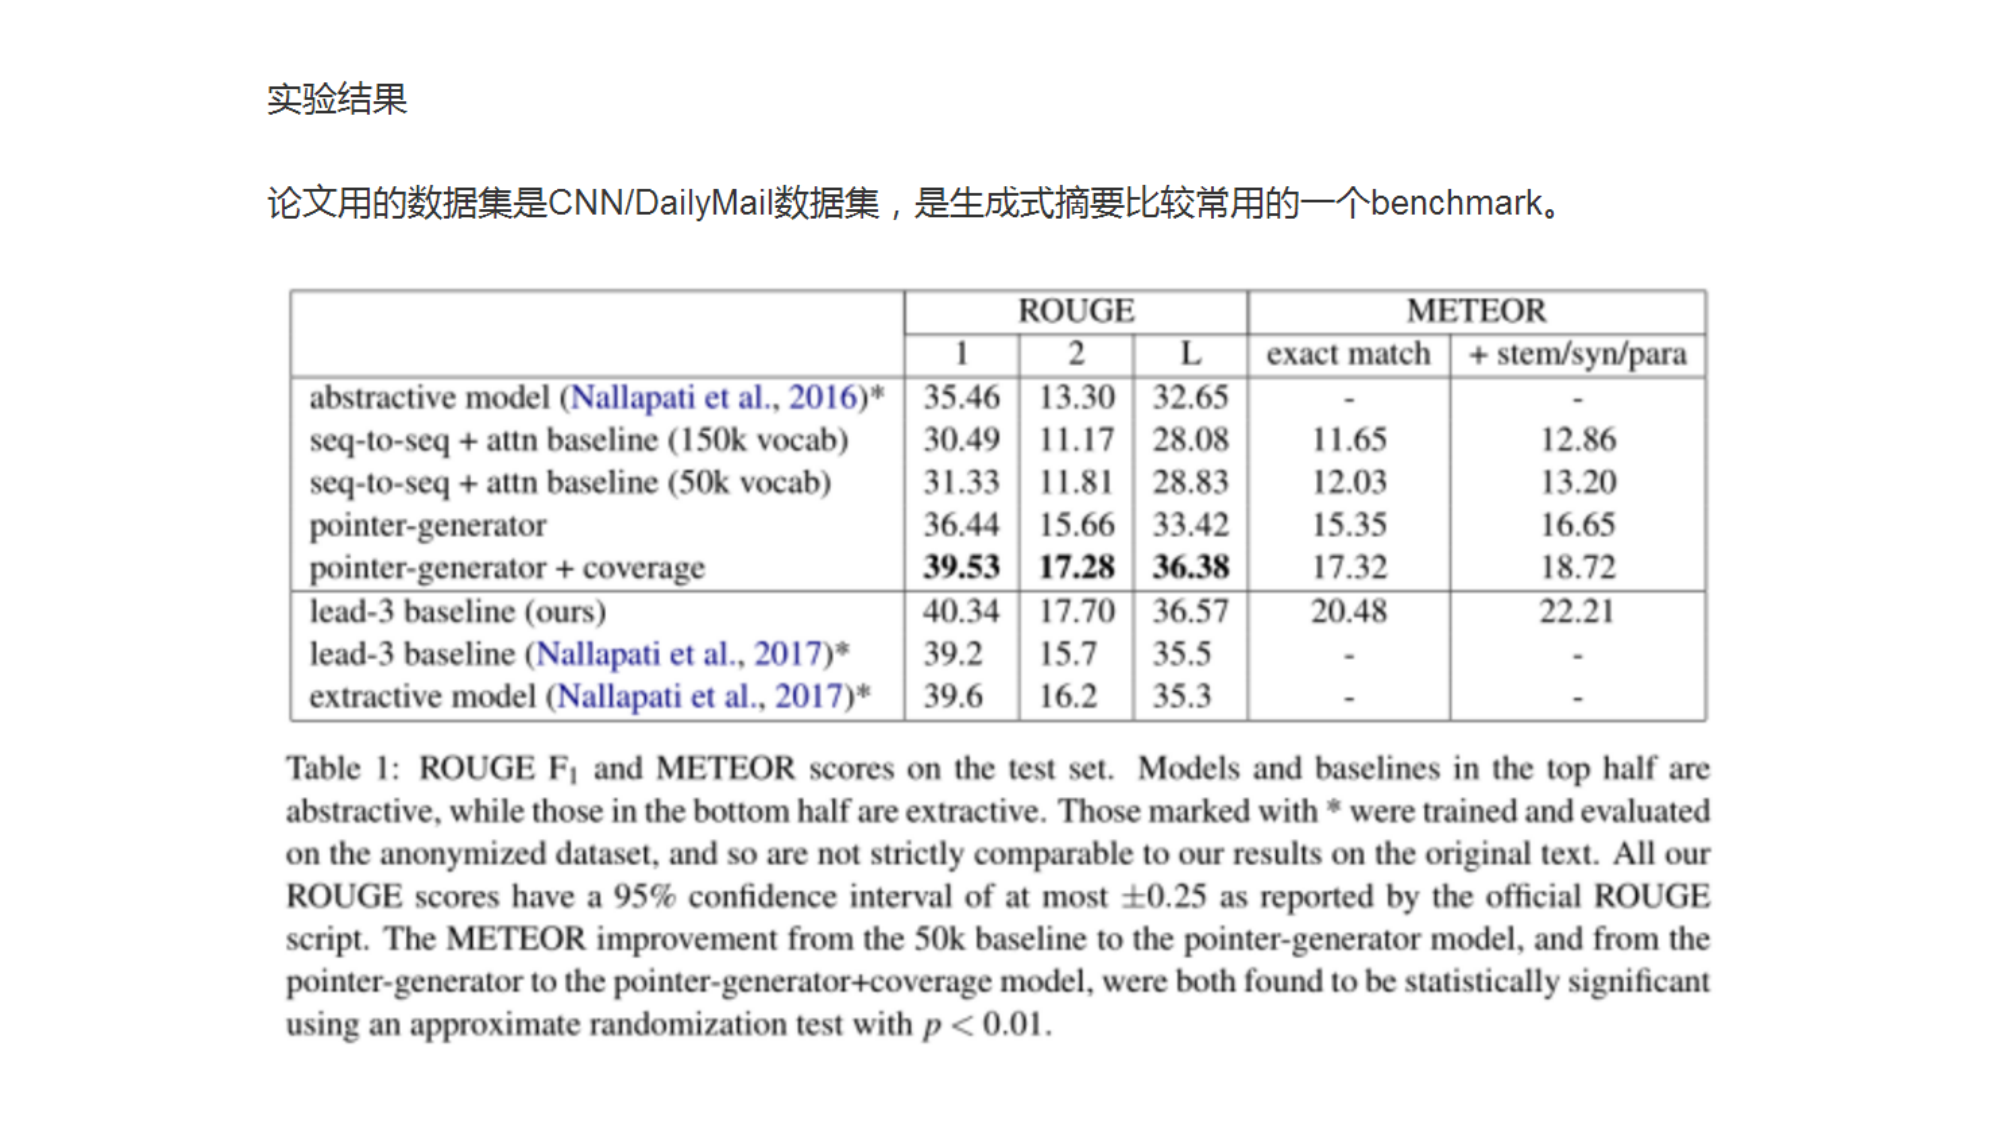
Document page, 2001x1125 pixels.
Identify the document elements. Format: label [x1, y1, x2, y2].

picture [262, 65, 1748, 1066]
